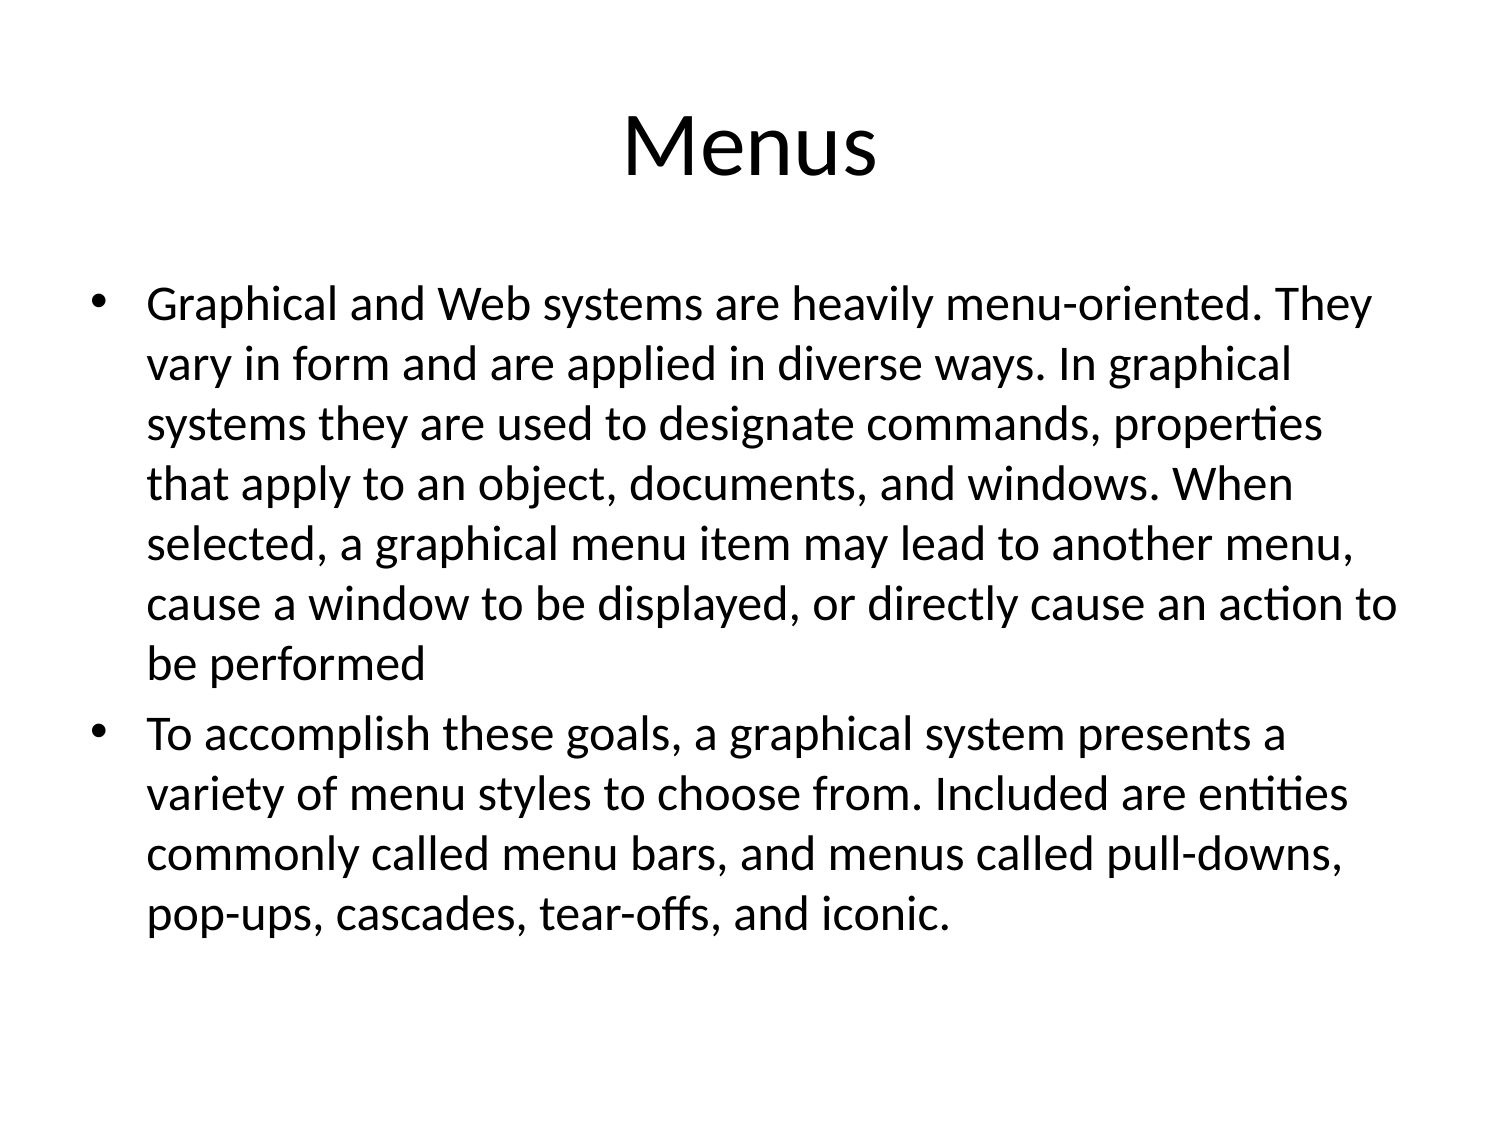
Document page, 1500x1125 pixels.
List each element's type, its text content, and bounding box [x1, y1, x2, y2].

list Graphical and Web systems are heavily menu-oriented. They vary in form and are applied in diverse ways. In graphical systems they are used to designate commands, properties that apply to an object, documents, and windows. When selected, a graphical menu item may lead to another menu, cause a window to be displayed, or directly cause an action to be performed To accomplish these goals, a graphical system presents a variety of menu styles to choose from. Included are entities commonly called menu bars, and menus called pull-downs, pop-ups, cascades, tear-offs, and iconic. [75, 262, 1425, 1005]
title Menus [75, 45, 1425, 233]
